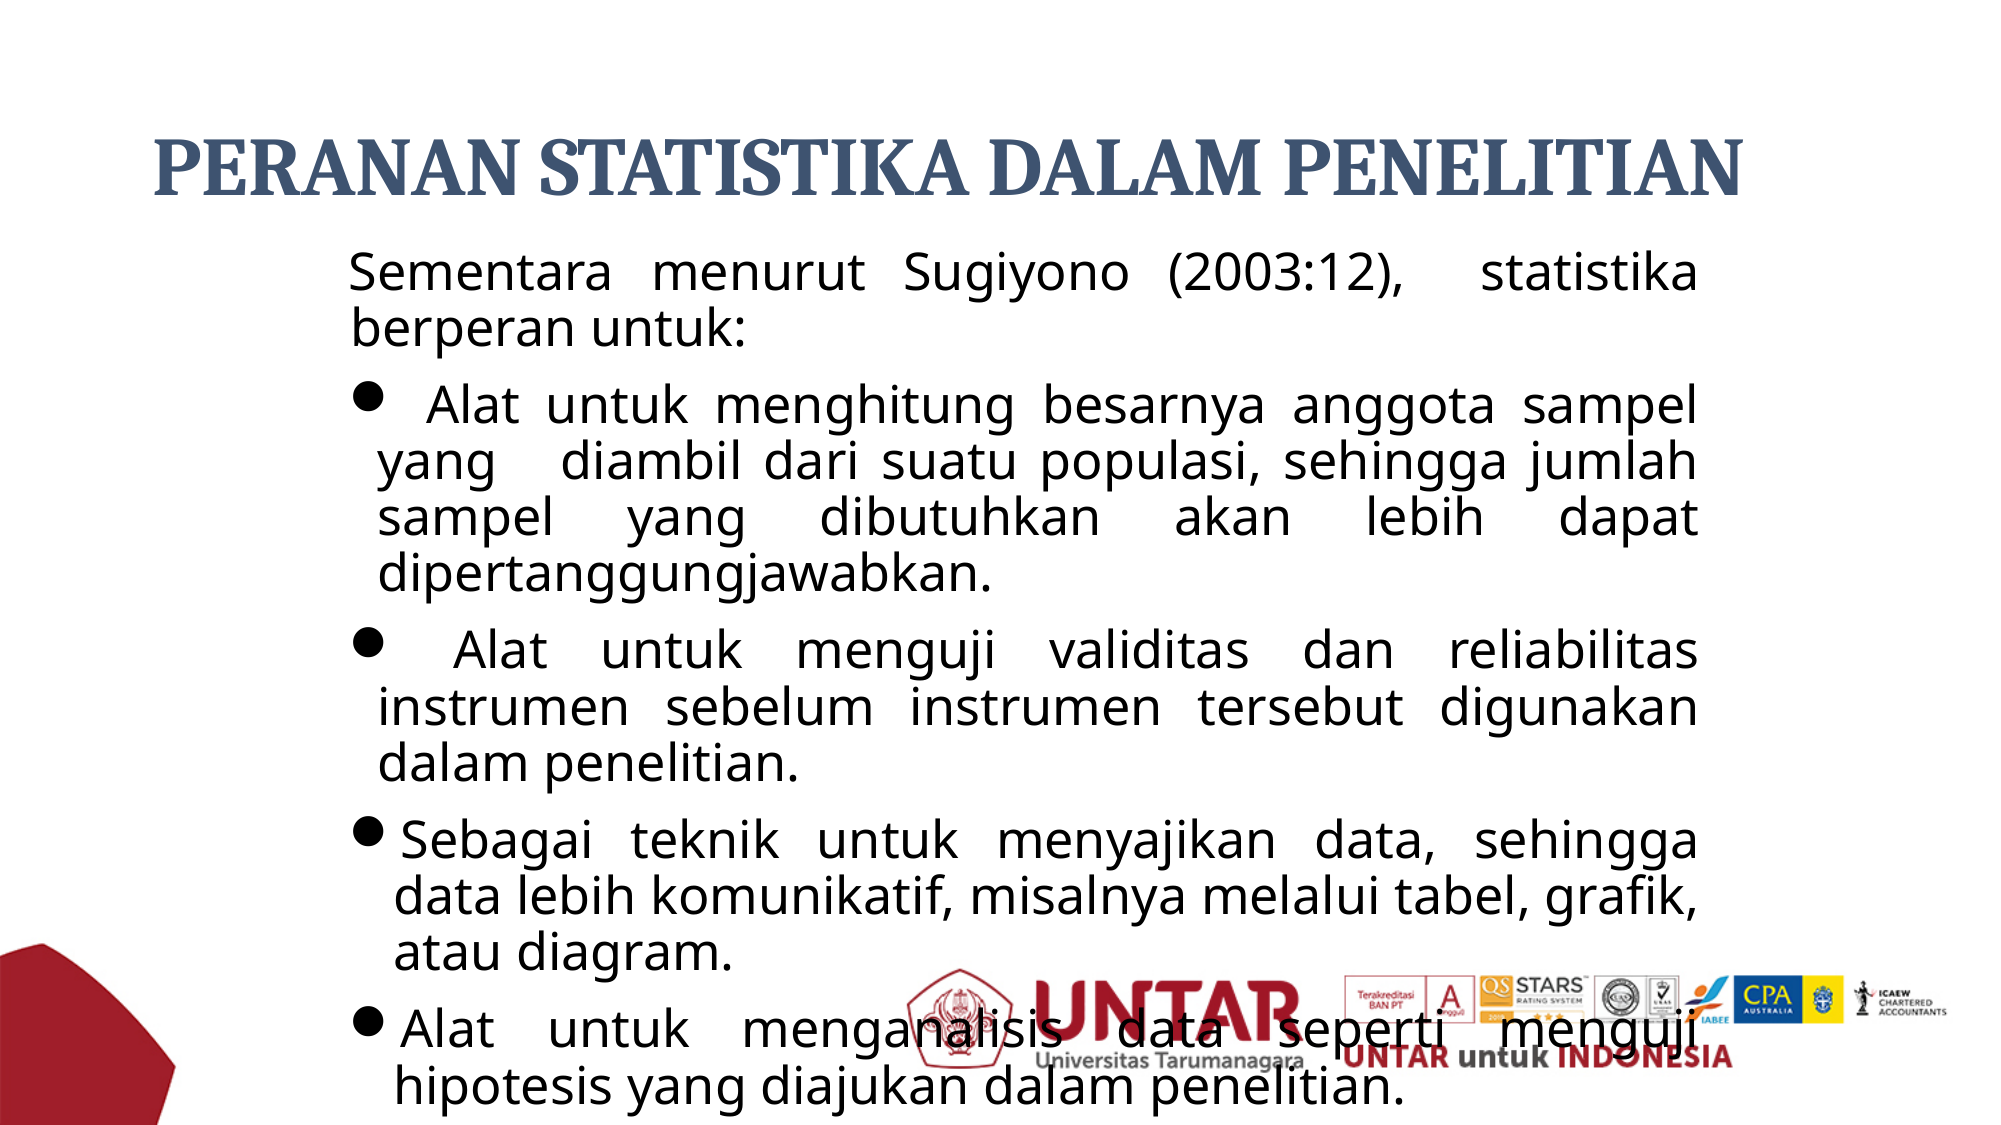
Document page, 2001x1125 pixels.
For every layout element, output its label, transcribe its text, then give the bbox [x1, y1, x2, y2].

picture [0, 0, 2001, 1125]
list Sementara menurut Sugiyono (2003:12), statistika berperan untuk: Alat untuk menghitung besarnya anggota sampel yang diambil dari suatu populasi, sehingga jumlah sampel yang dibutuhkan akan lebih dapat dipertanggungjawabkan. Alat untuk menguji validitas dan reliabilitas instrumen sebelum instrumen tersebut digunakan dalam penelitian. Sebagai teknik untuk menyajikan data, sehingga data lebih komunikatif, misalnya melalui tabel, grafik, atau diagram. Alat untuk menganalisis data seperti menguji hipotesis yang diajukan dalam penelitian. [320, 237, 1716, 1079]
title PERANAN STATISTIKA DALAM PENELITIAN [137, 59, 1863, 278]
